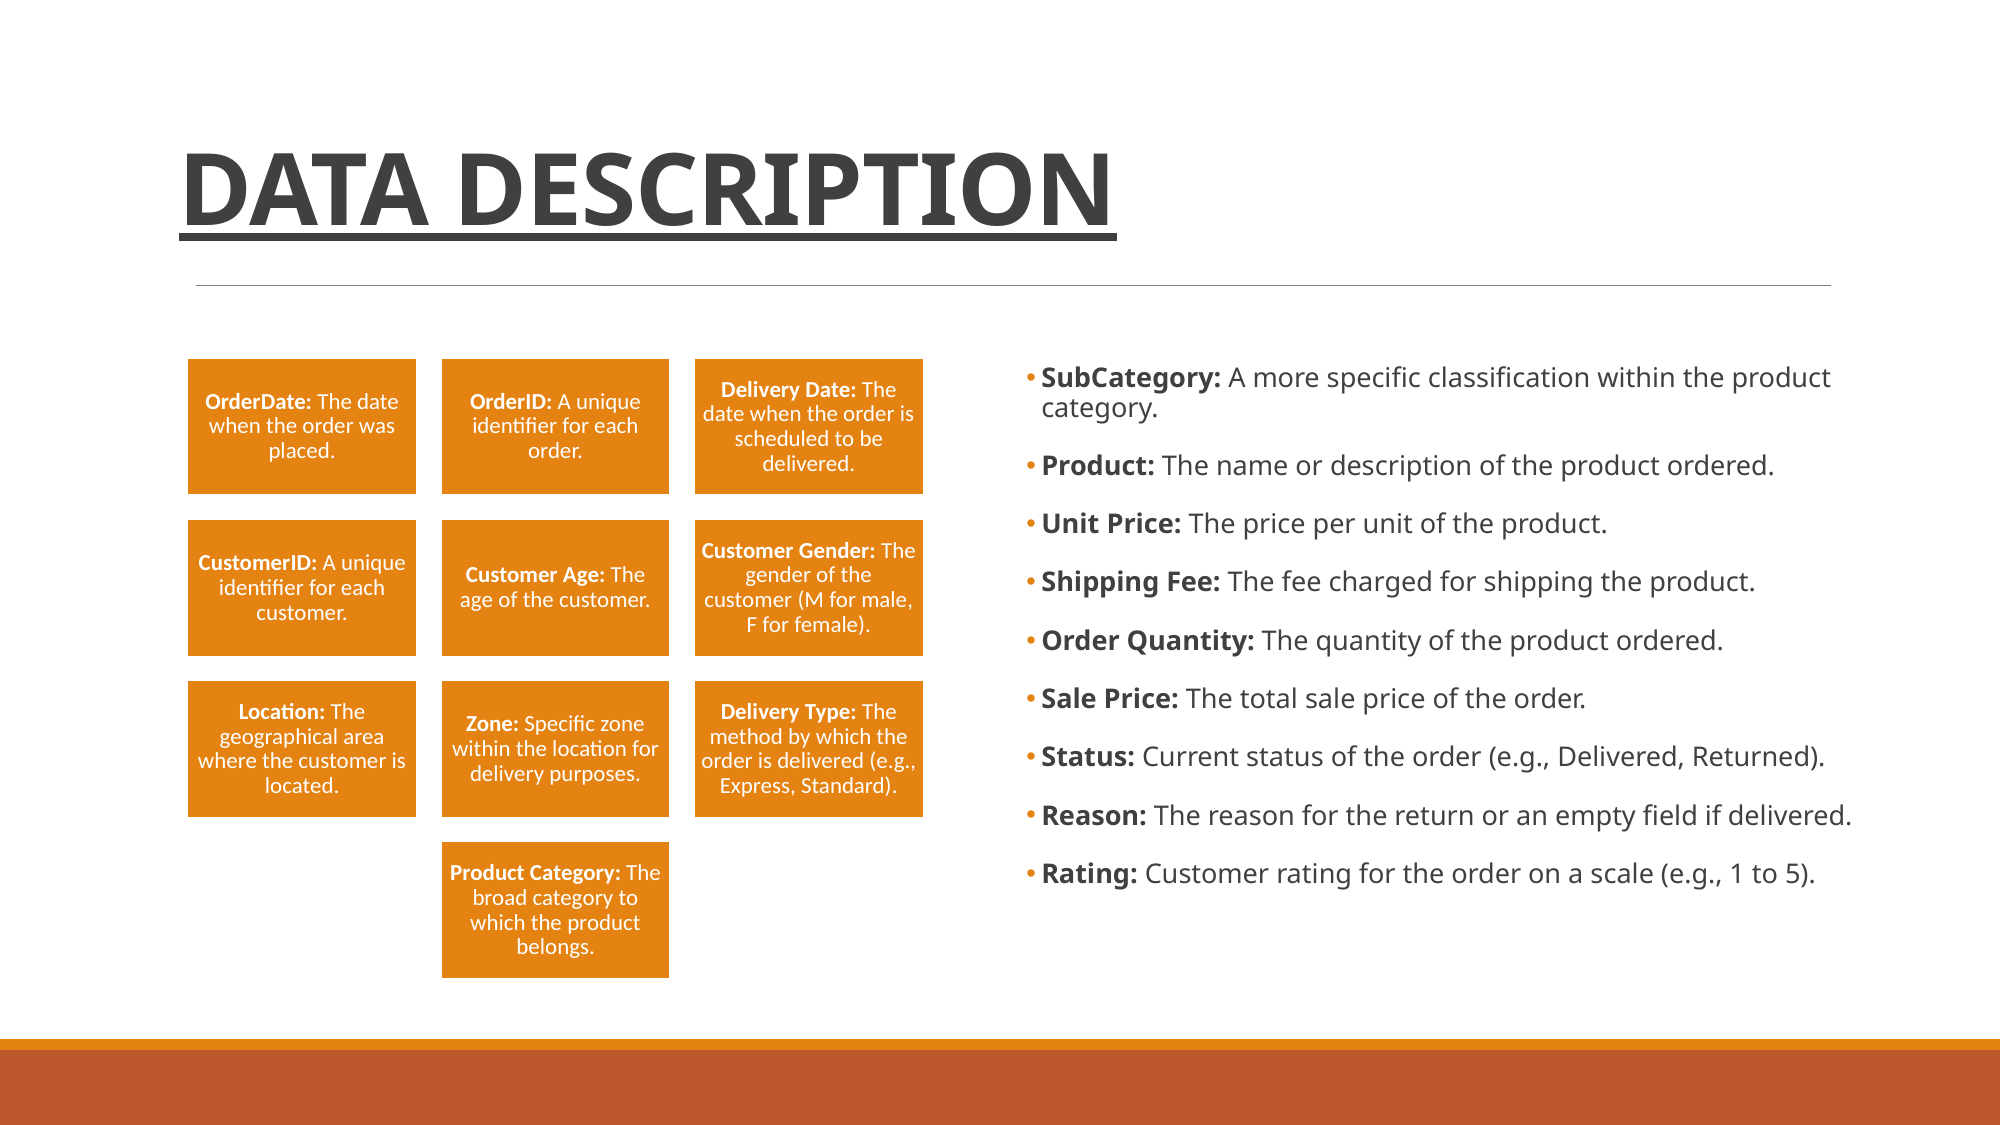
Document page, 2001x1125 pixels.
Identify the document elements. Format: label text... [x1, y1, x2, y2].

list SubCategory: A more specific classification within the product category. Product: The name or description of the product ordered. Unit Price: The price per unit of the product. Shipping Fee: The fee charged for shipping the product. Order Quantity: The quantity of the product ordered. Sale Price: The total sale price of the order. Status: Current status of the order (e.g., Delivered, Returned). Reason: The reason for the return or an empty field if delivered. Rating: Customer rating for the order on a scale (e.g., 1 to 5). [1026, 357, 1863, 980]
title DATA DESCRIPTION [163, 36, 1889, 254]
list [136, 356, 975, 981]
